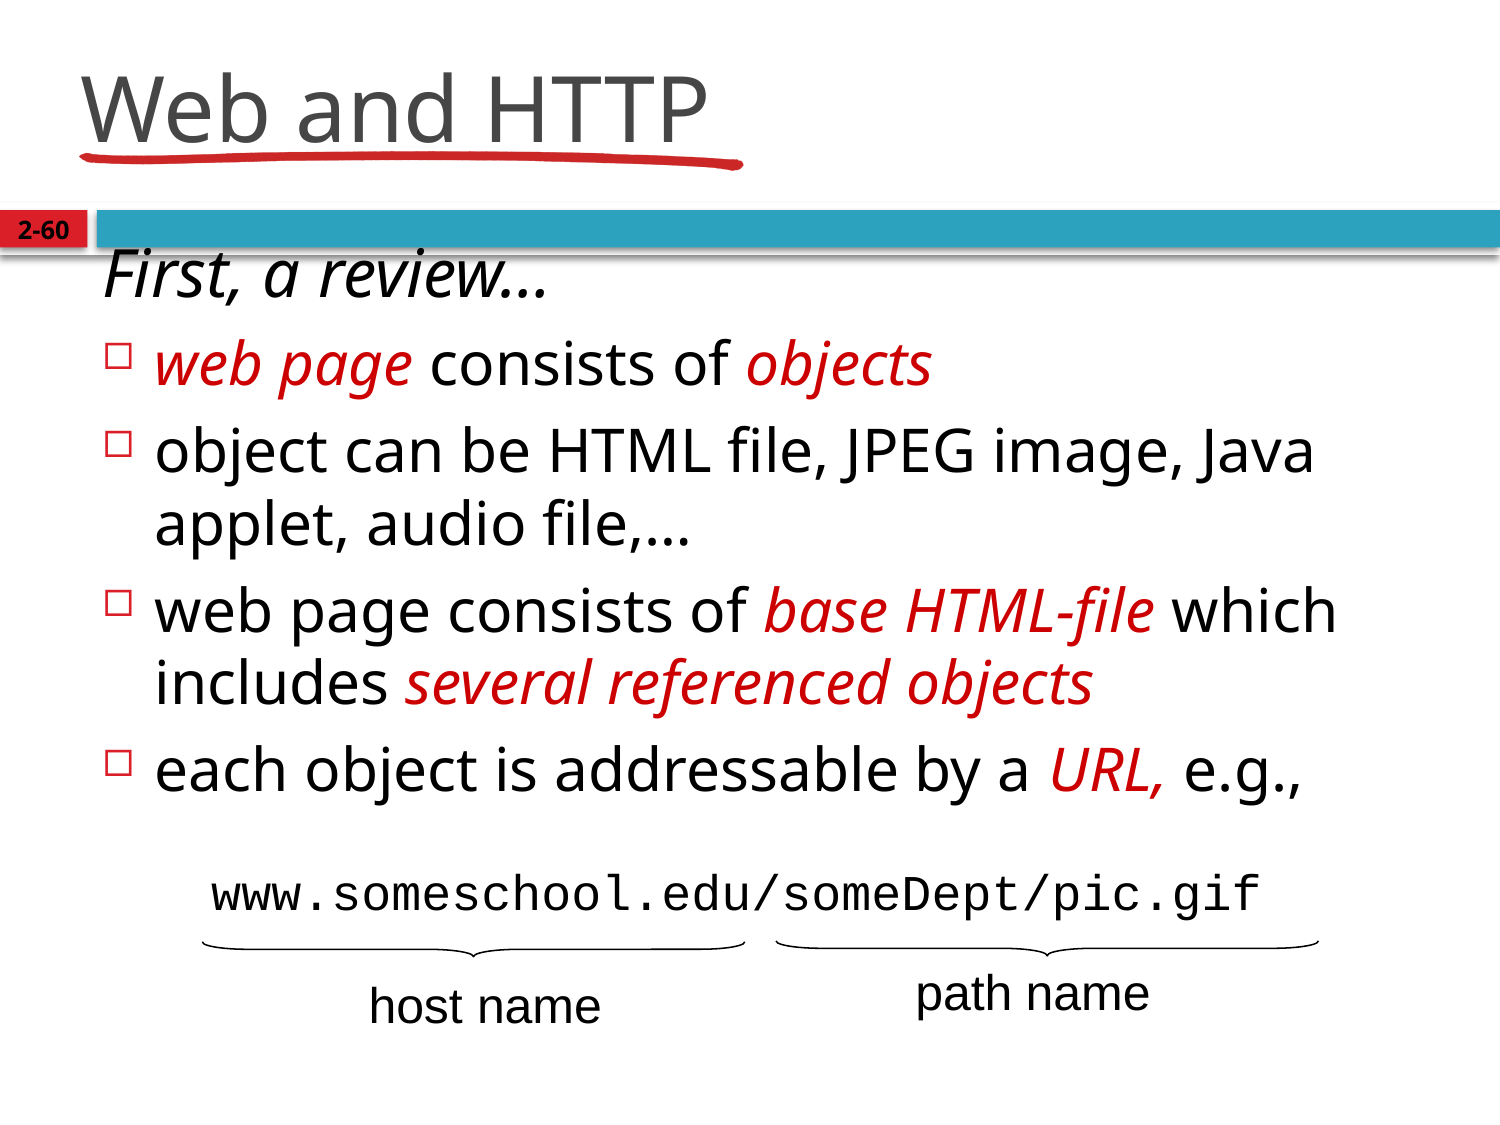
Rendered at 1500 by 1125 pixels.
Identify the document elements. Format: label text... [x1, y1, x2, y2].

list First, a review… web page consists of objects object can be HTML file, JPEG image, Java applet, audio file,… web page consists of base HTML-file which includes several referenced objects each object is addressable by a URL, e.g., [87, 223, 1363, 986]
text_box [196, 853, 1319, 1042]
picture [76, 146, 752, 176]
slide_number 2-60 [0, 206, 88, 257]
title Web and HTTP [65, 33, 1341, 180]
